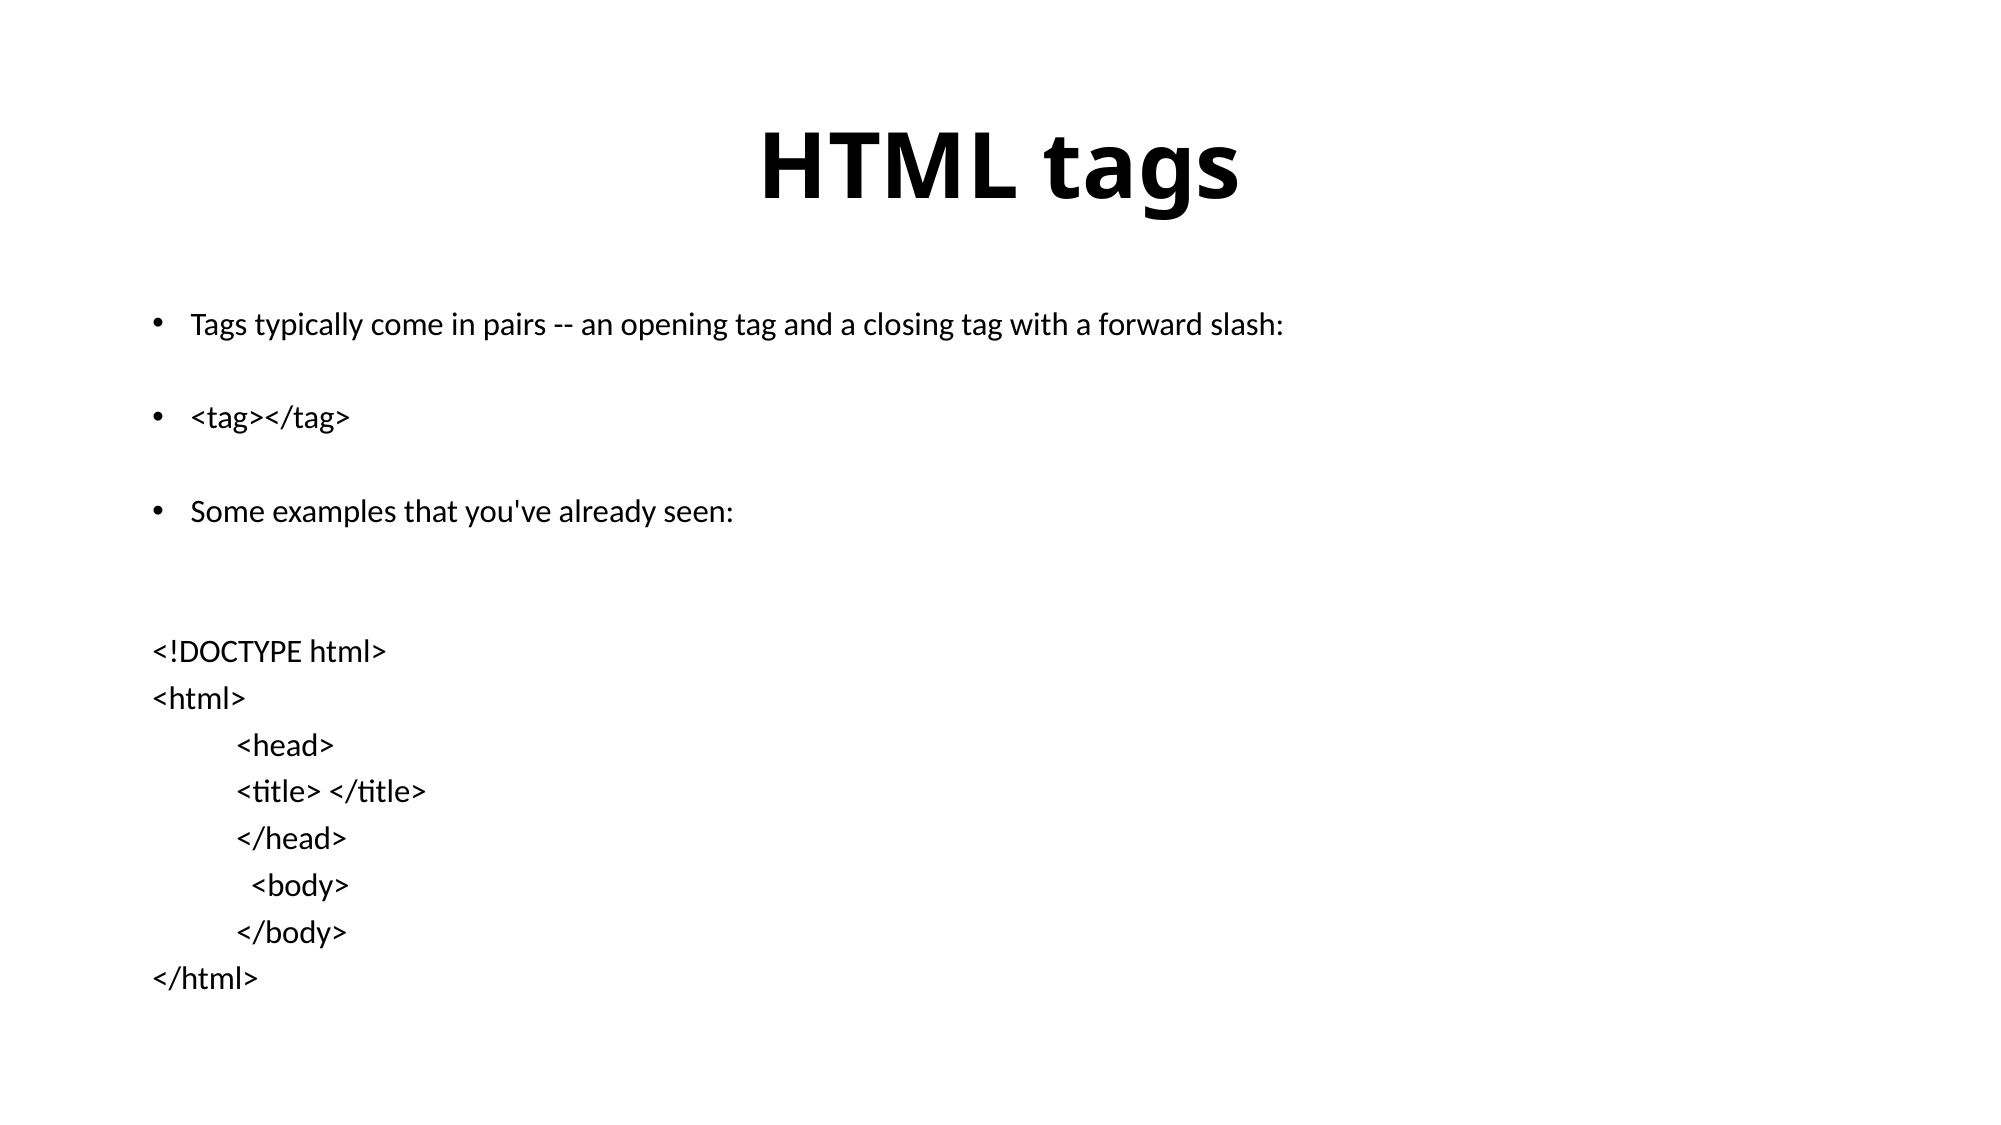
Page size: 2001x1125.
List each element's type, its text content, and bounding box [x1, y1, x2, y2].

title HTML tags [137, 59, 1863, 278]
list Tags typically come in pairs -- an opening tag and a closing tag with a forward slash: <tag></tag> Some examples that you've already seen: <!DOCTYPE html> <html> <head> <title> </title> </head> <body> </body> </html> [137, 299, 1863, 1014]
